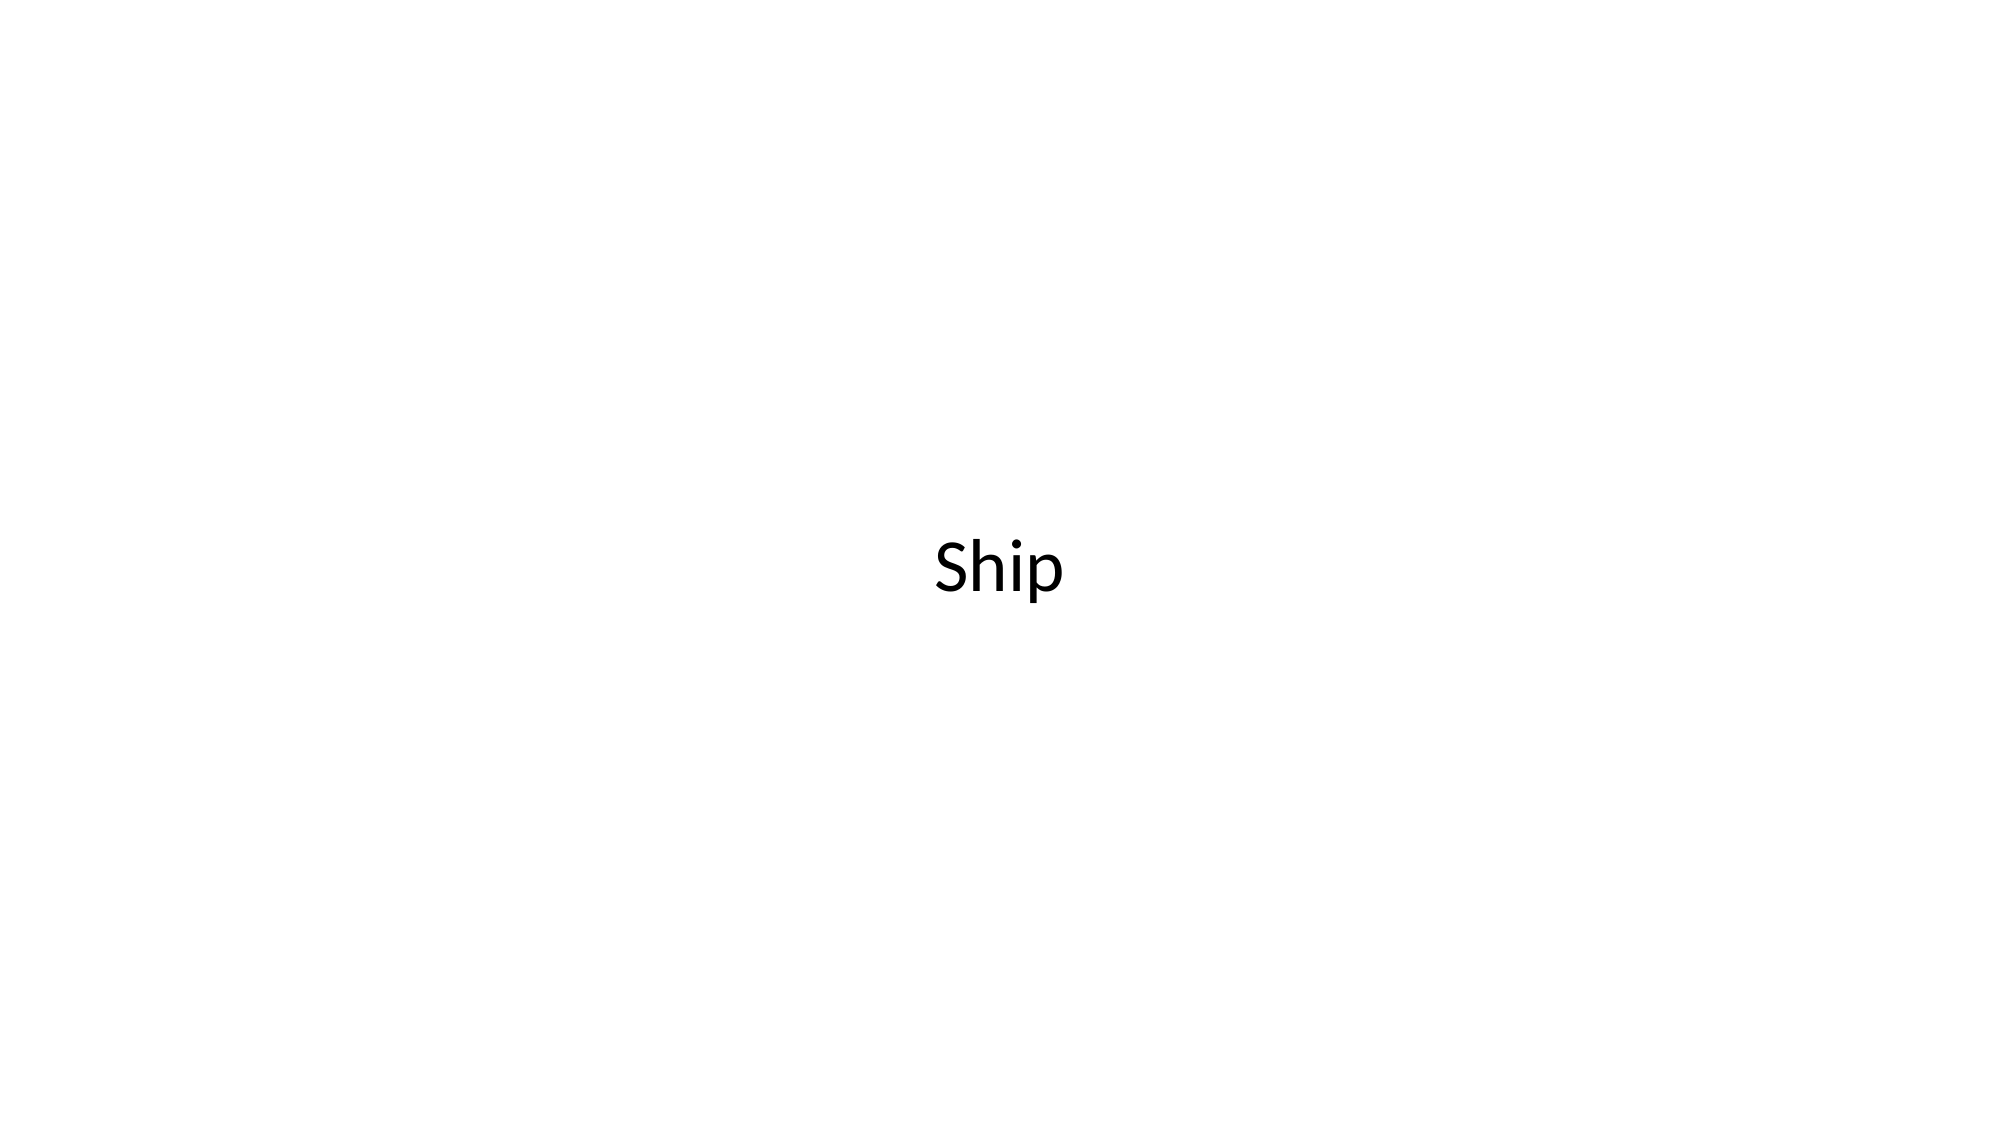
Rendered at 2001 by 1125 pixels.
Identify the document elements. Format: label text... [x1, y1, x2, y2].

text_box Ship [0, 509, 2000, 615]
